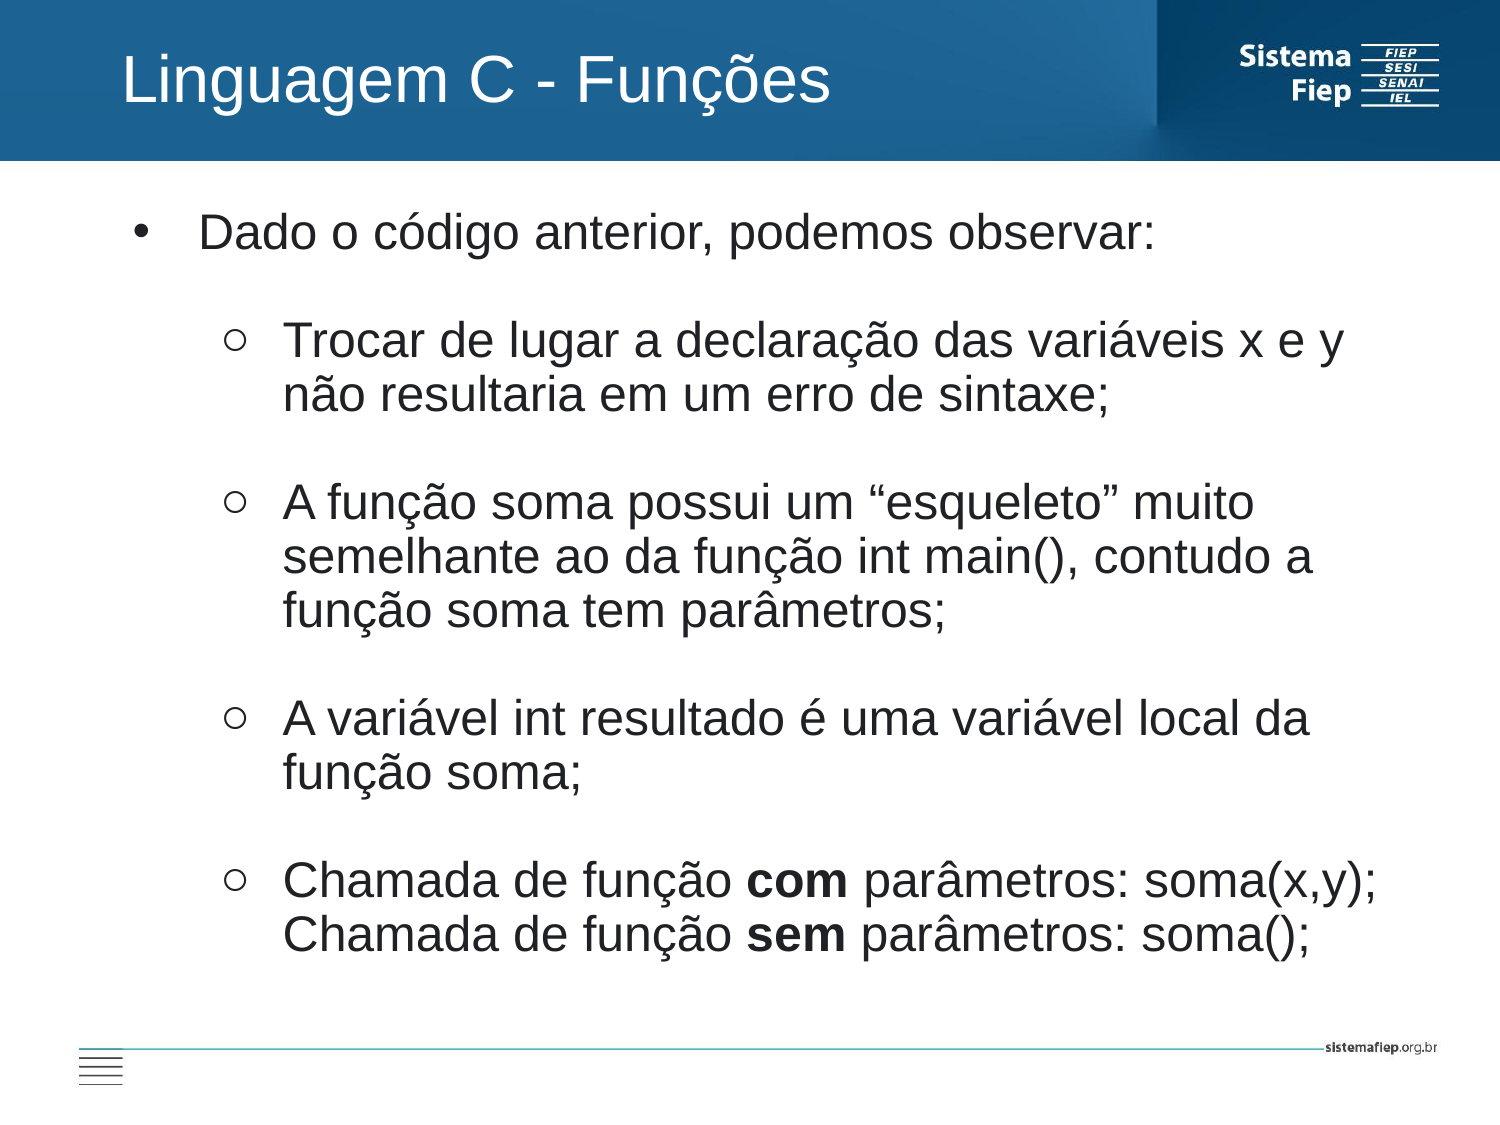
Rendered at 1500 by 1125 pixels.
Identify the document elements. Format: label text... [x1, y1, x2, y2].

text_box Dado o código anterior, podemos observar: Trocar de lugar a declaração das variáveis x e y não resultaria em um erro de sintaxe; A função soma possui um “esqueleto” muito semelhante ao da função int main(), contudo a função soma tem parâmetros; A variável int resultado é uma variável local da função soma; Chamada de função com parâmetros: soma(x,y); Chamada de função sem parâmetros: soma(); [117, 198, 1412, 1013]
picture [0, 0, 1500, 1125]
text_box Linguagem C - Funções [106, 37, 1400, 144]
